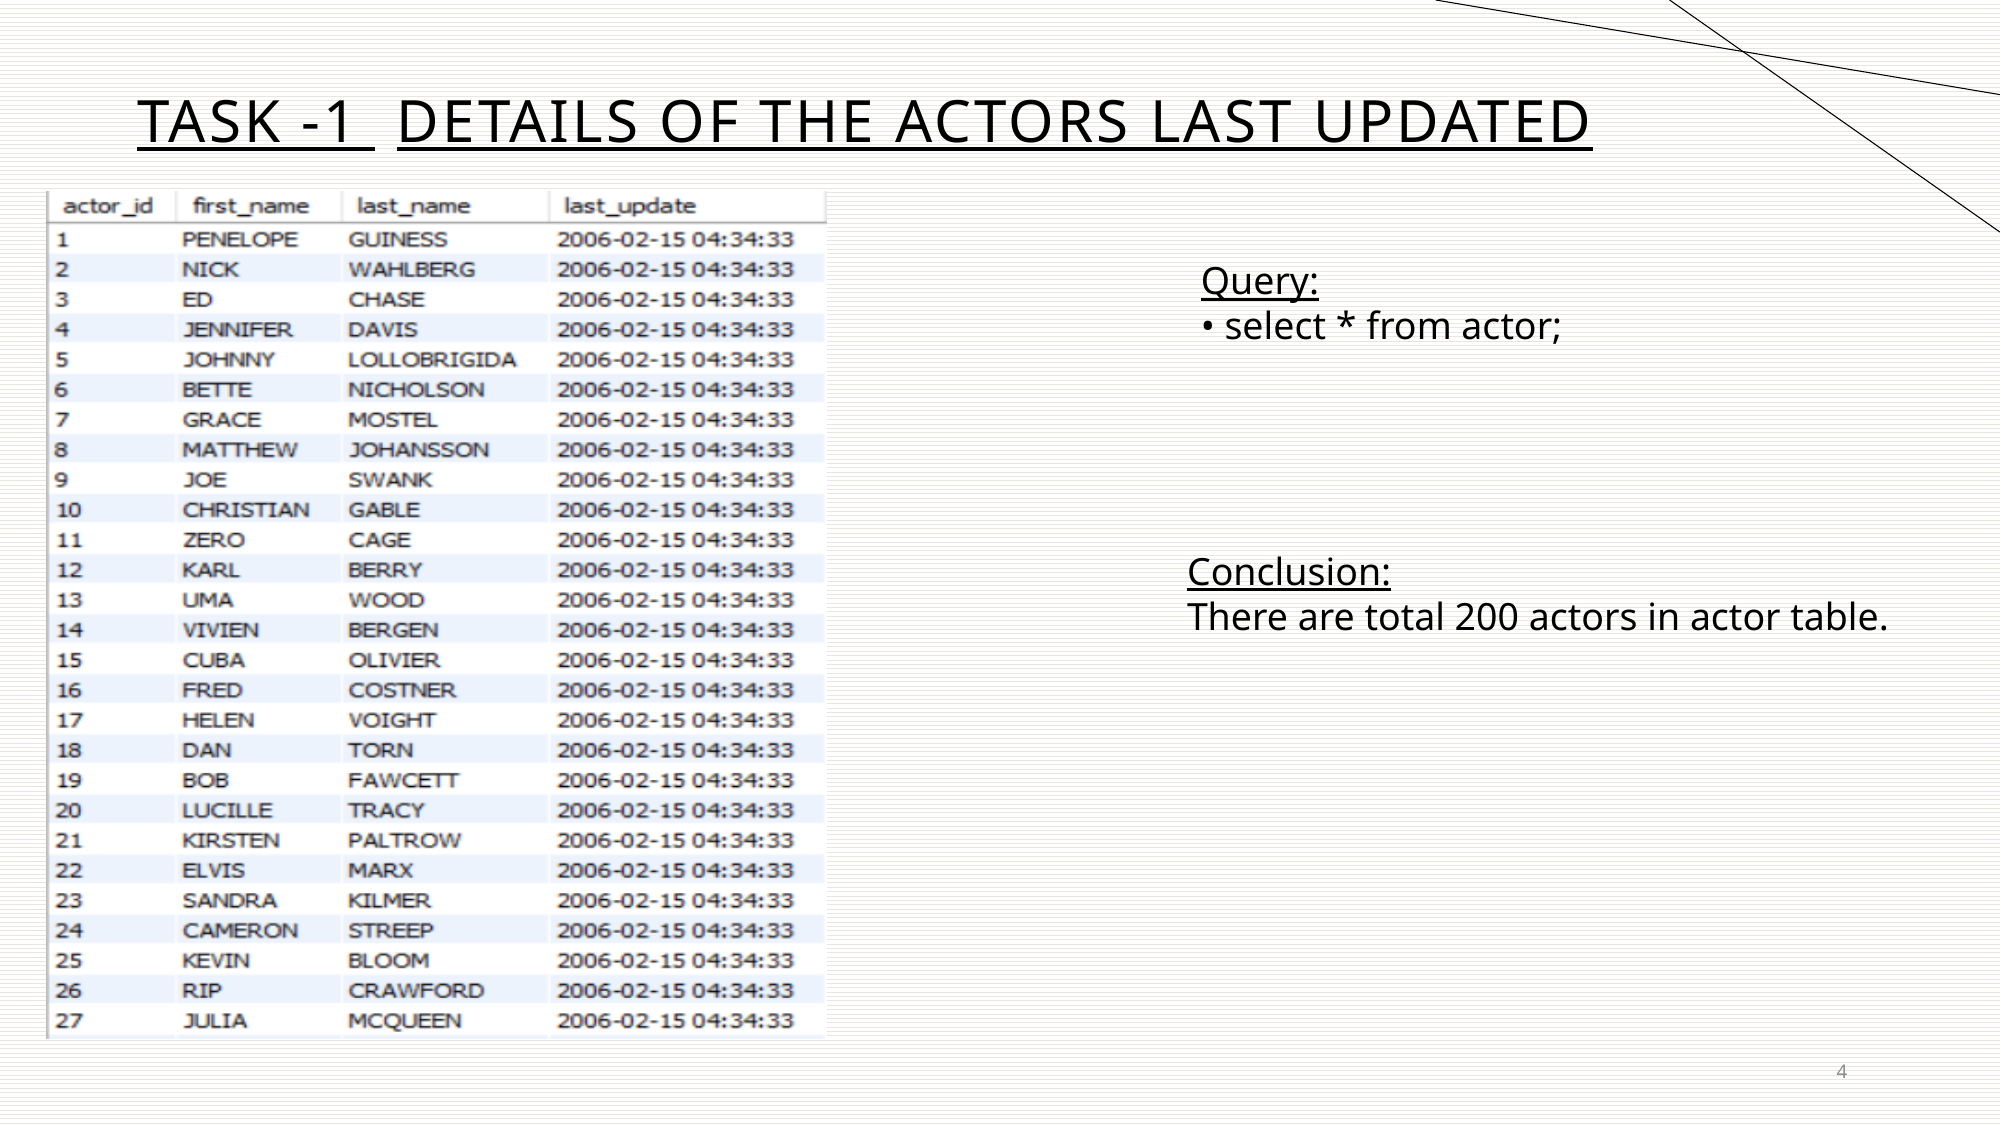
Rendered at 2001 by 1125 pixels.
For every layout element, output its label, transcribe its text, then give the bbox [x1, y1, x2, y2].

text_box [1669, 95, 2000, 233]
text_box Conclusion: There are total 200 actors in actor table. [1172, 540, 1905, 646]
picture [46, 191, 827, 1039]
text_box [1435, 0, 2000, 95]
title Task -1 details of the ACTORS LAST UPDATED [137, 14, 1669, 233]
slide_number 4 [1412, 1042, 1863, 1103]
text_box Query: • select * from actor; [1186, 249, 1578, 355]
